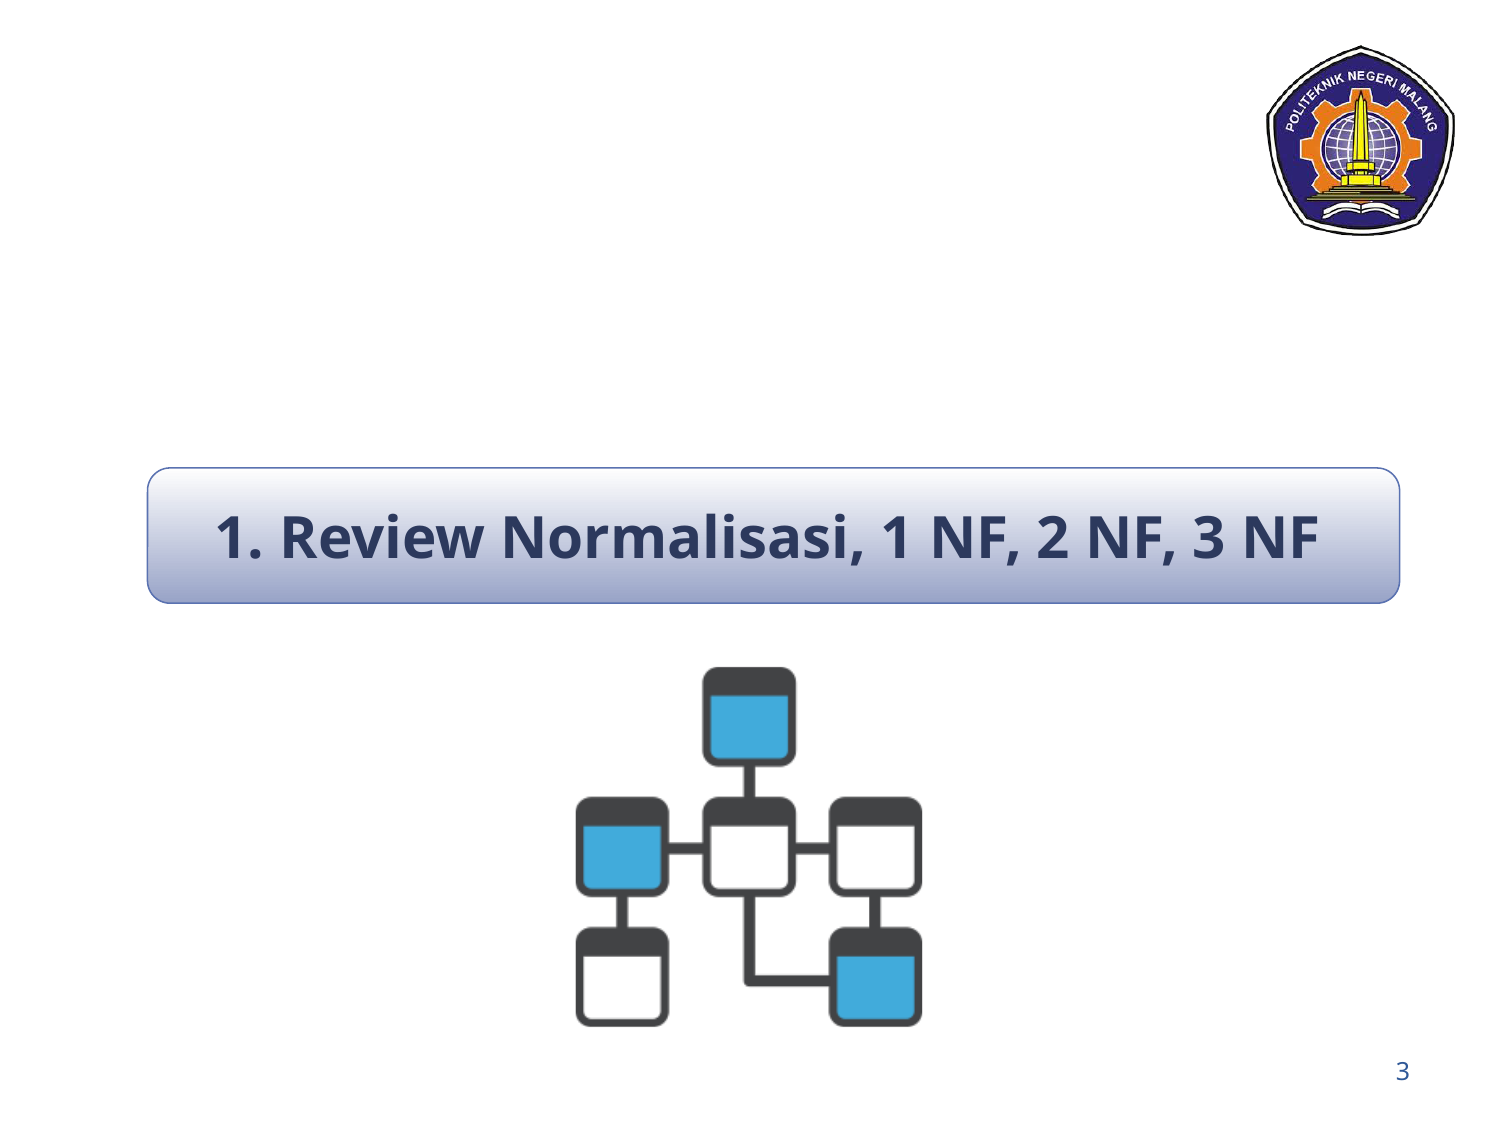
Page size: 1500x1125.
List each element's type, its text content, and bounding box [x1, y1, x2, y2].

picture [1266, 45, 1455, 236]
title 1. Review Normalisasi, 1 NF, 2 NF, 3 NF [147, 468, 1388, 604]
text_box [1388, 470, 1400, 601]
slide_number ‹#› [1074, 1042, 1425, 1103]
picture [556, 664, 944, 1043]
